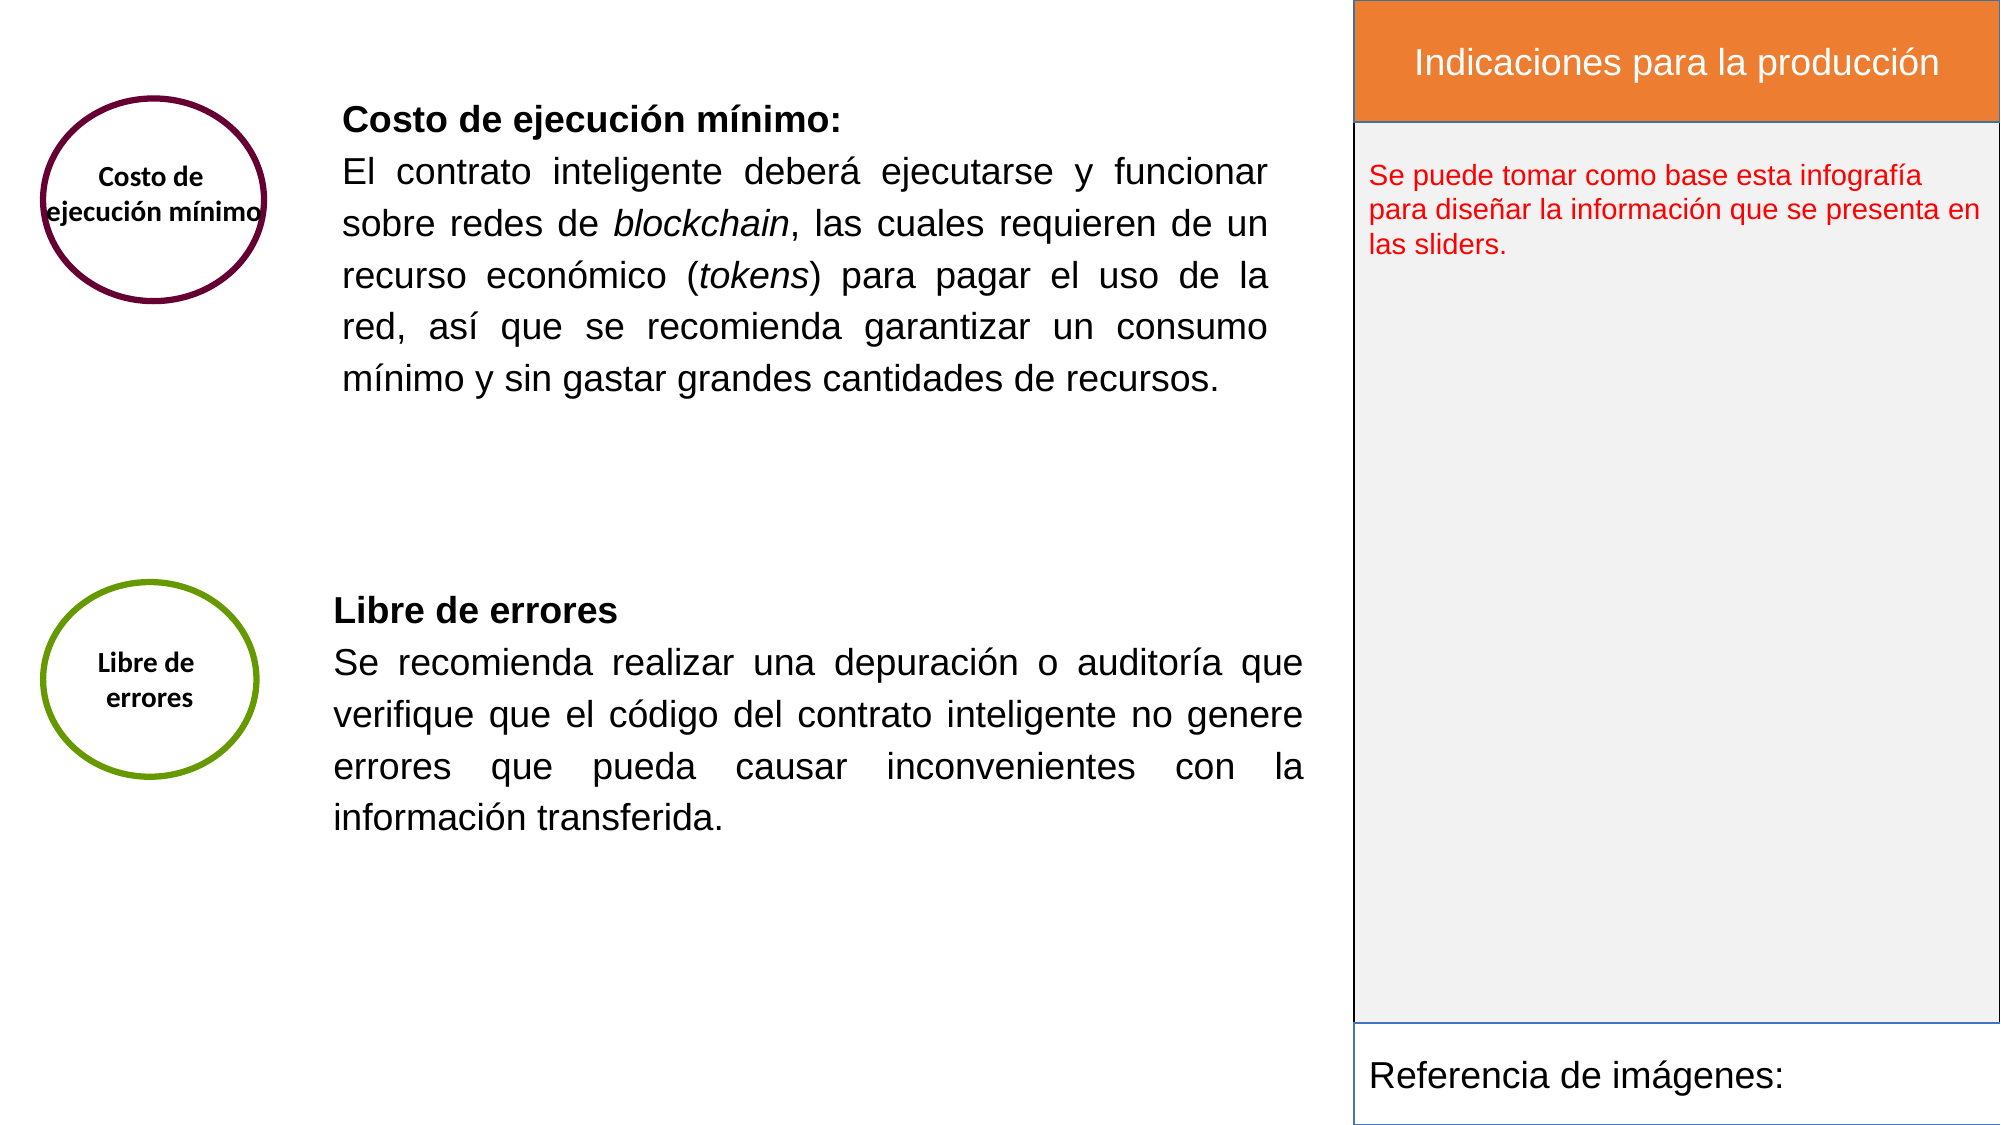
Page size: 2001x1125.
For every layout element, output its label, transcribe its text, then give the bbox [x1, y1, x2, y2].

text_box Costo de ejecución mínimo [15, 149, 293, 235]
text_box Se puede tomar como base esta infografía para diseñar la información que se presenta en las sliders. [1353, 148, 2000, 644]
text_box [53, 581, 247, 636]
text_box [56, 97, 251, 149]
text_box [52, 722, 247, 778]
text_box Libre de errores Se recomienda realizar una depuración o auditoría que verifique que el código del contrato inteligente no genere errores que pueda causar inconvenientes con la información transferida. [318, 572, 1319, 898]
text_box [1353, 122, 2000, 148]
text_box Costo de ejecución mínimo: El contrato inteligente deberá ejecutarse y funcionar sobre redes de blockchain, las cuales requieren de un recurso económico (tokens) para pagar el uso de la red, así que se recomienda garantizar un consumo mínimo y sin gastar grandes cantidades de recursos. [327, 81, 1284, 407]
text_box [1353, 644, 2000, 1023]
text_box Indicaciones para la producción [1353, 0, 2000, 122]
text_box Referencia de imágenes: [1353, 1023, 2000, 1125]
text_box [48, 235, 259, 303]
text_box Libre de errores [11, 636, 289, 722]
